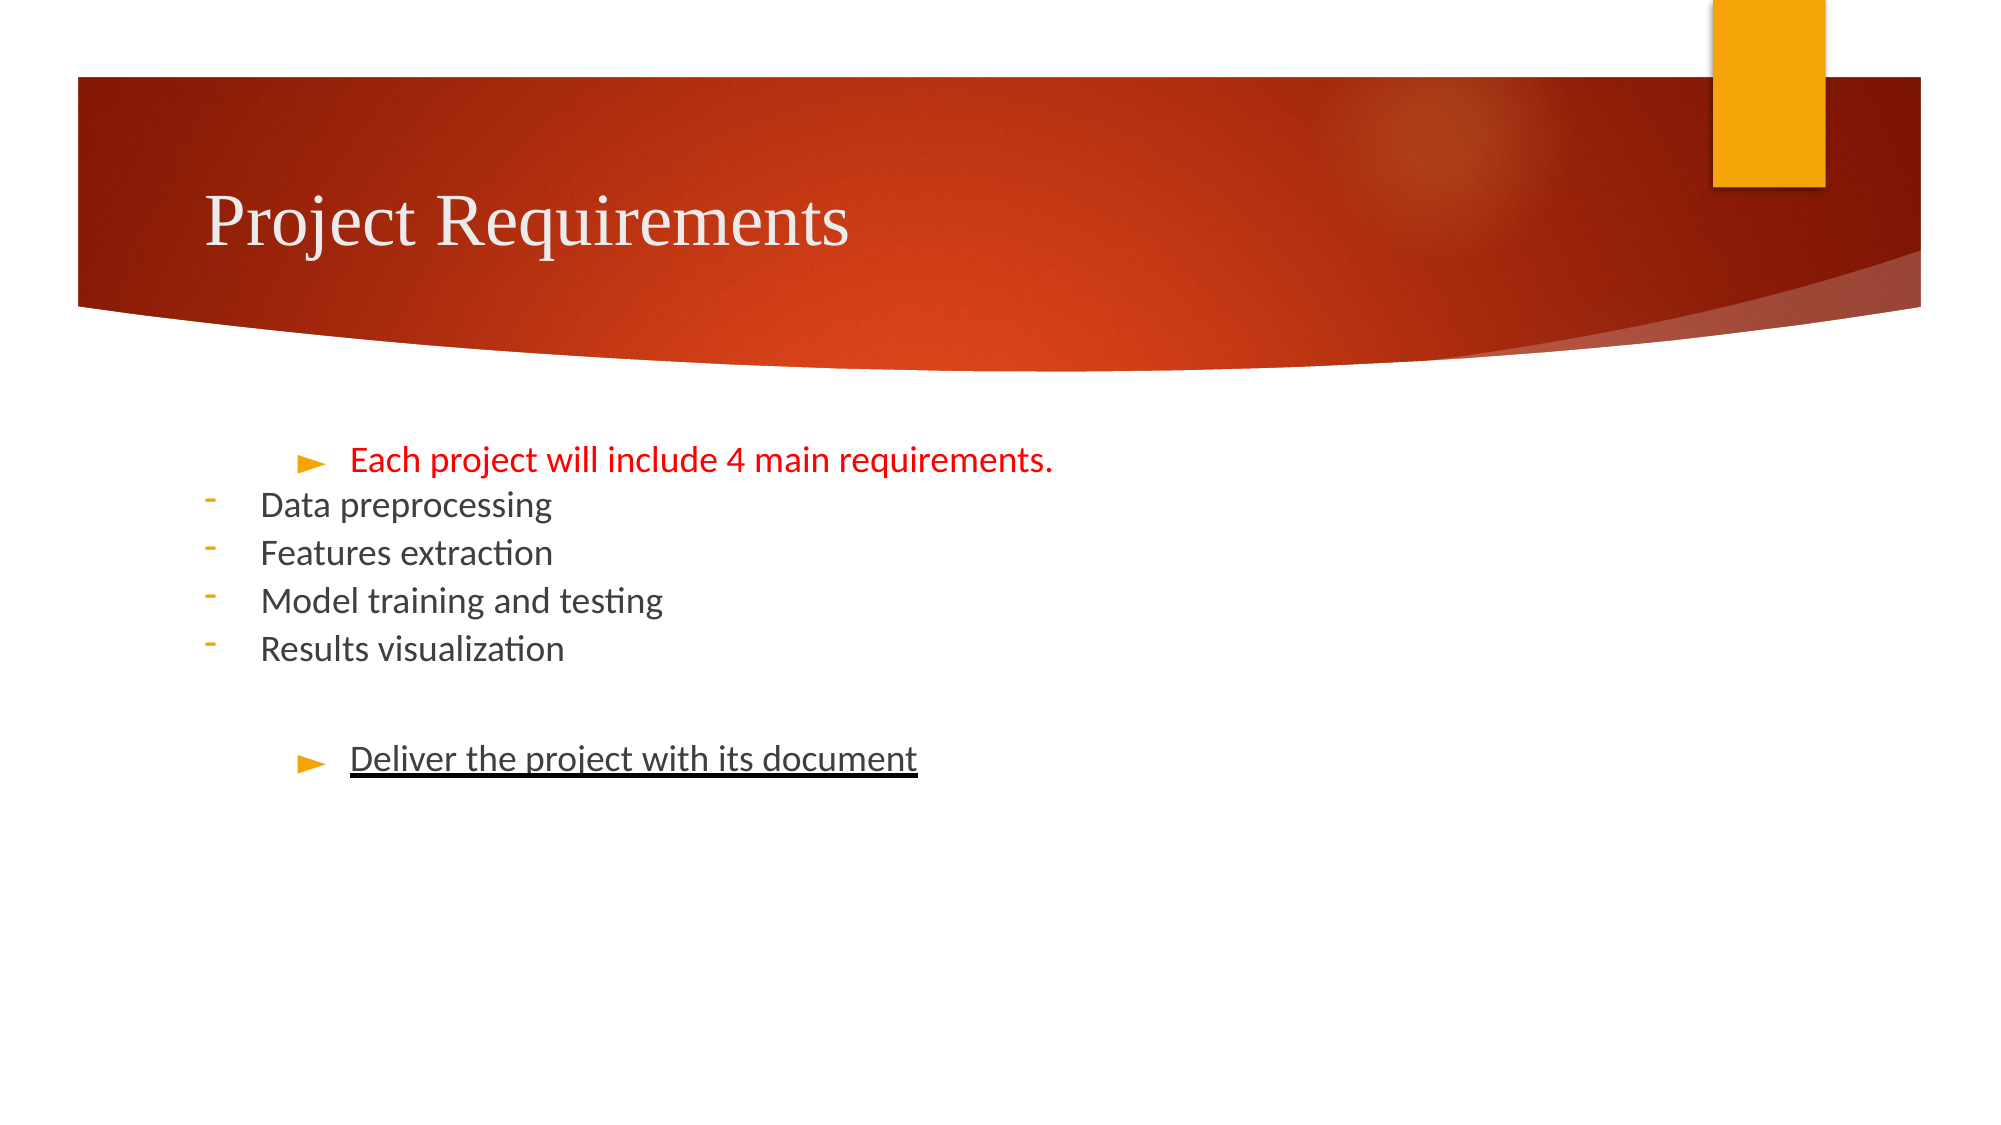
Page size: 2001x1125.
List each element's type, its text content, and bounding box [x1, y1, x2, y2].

picture [79, 78, 1920, 371]
title Project Requirements [189, 155, 1627, 275]
list Each project will include 4 main requirements. Data preprocessing Features extraction Model training and testing Results visualization Deliver the project with its document [189, 427, 1627, 988]
